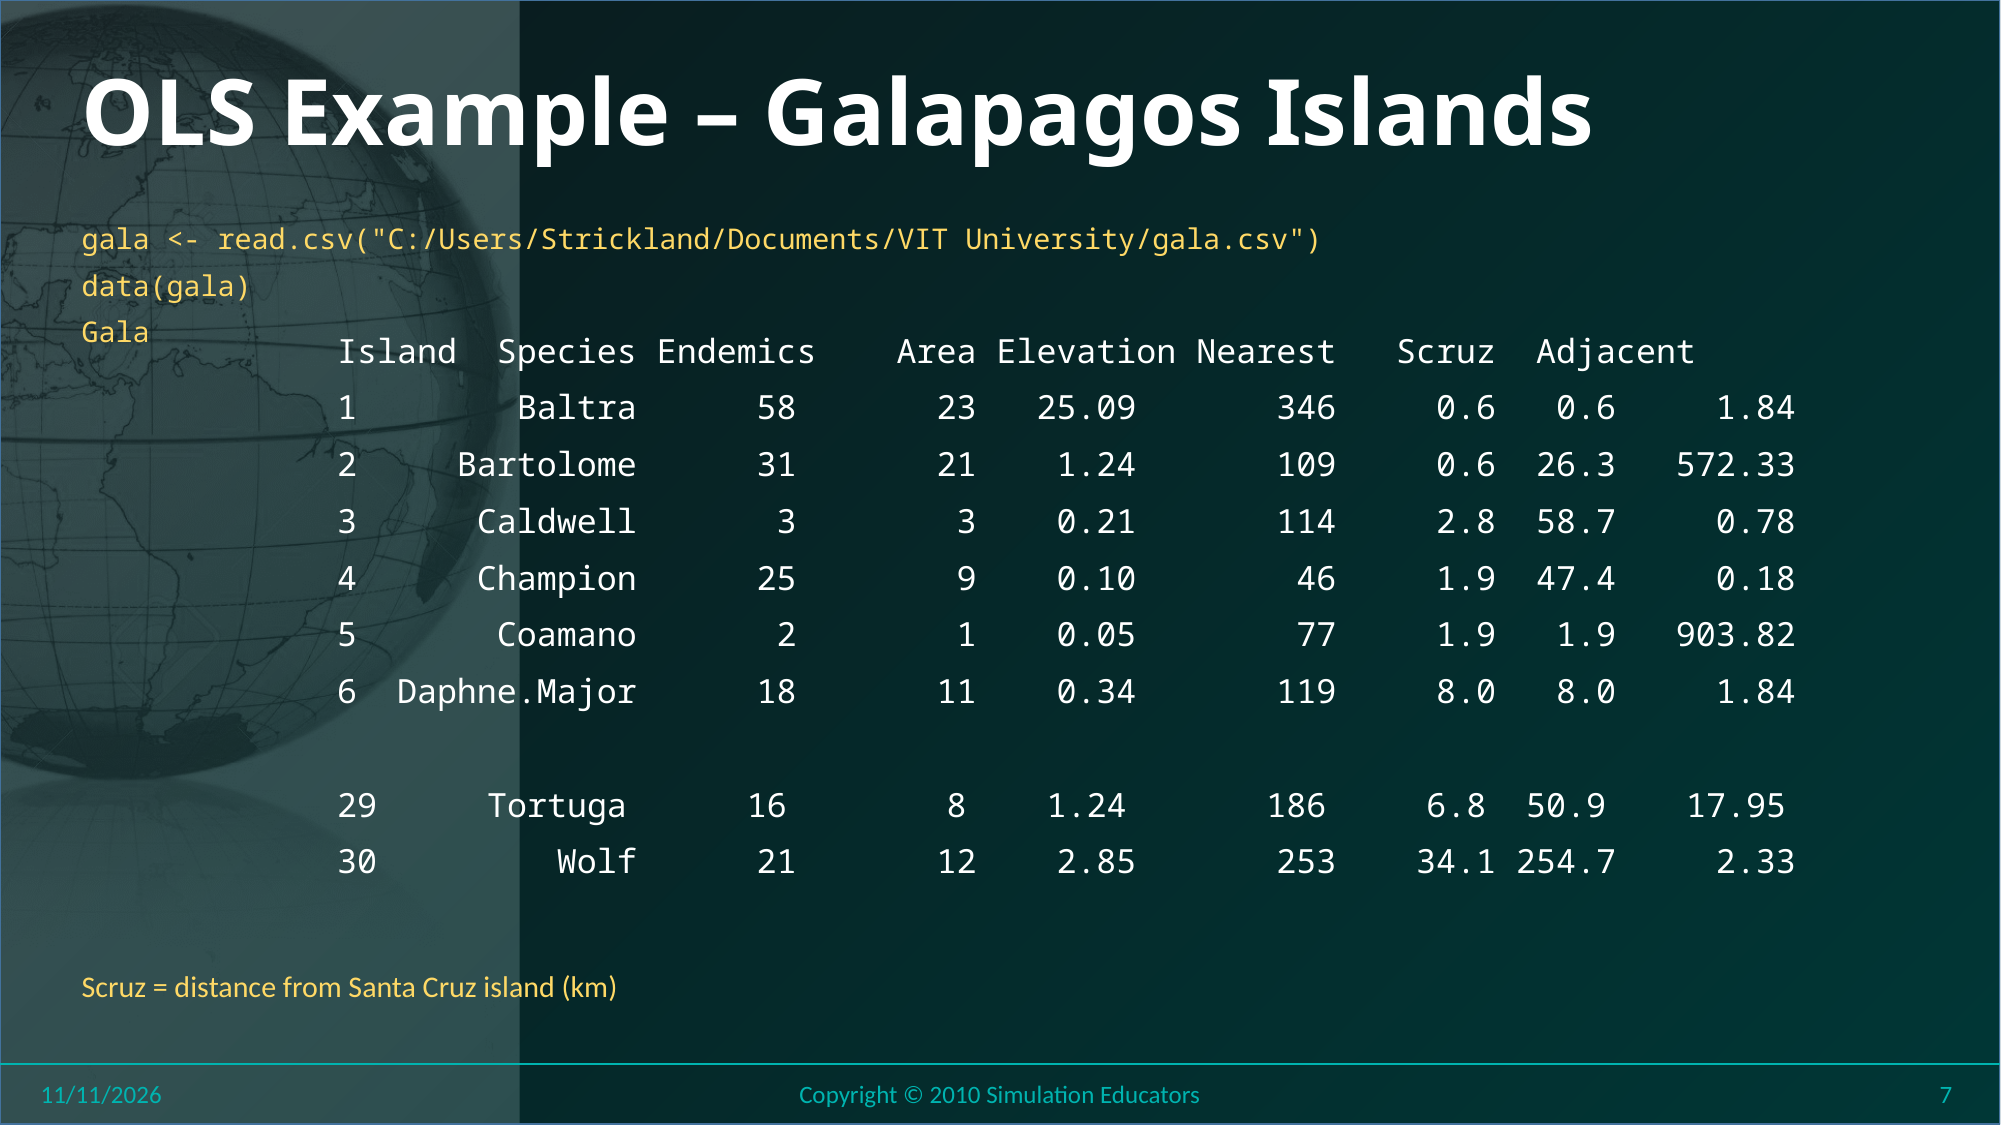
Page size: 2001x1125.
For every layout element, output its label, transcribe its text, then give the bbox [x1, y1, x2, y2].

list gala <- read.csv("C:/Users/Strickland/Documents/VIT University/gala.csv") data(gala) Gala Scruz = distance from Santa Cruz island (km) [66, 217, 1924, 1014]
title OLS Example – Galapagos Islands [66, 15, 1936, 218]
slide_number 7 [1517, 1064, 1968, 1124]
footer Copyright © 2010 Simulation Educators [662, 1064, 1338, 1124]
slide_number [25, 1064, 476, 1124]
